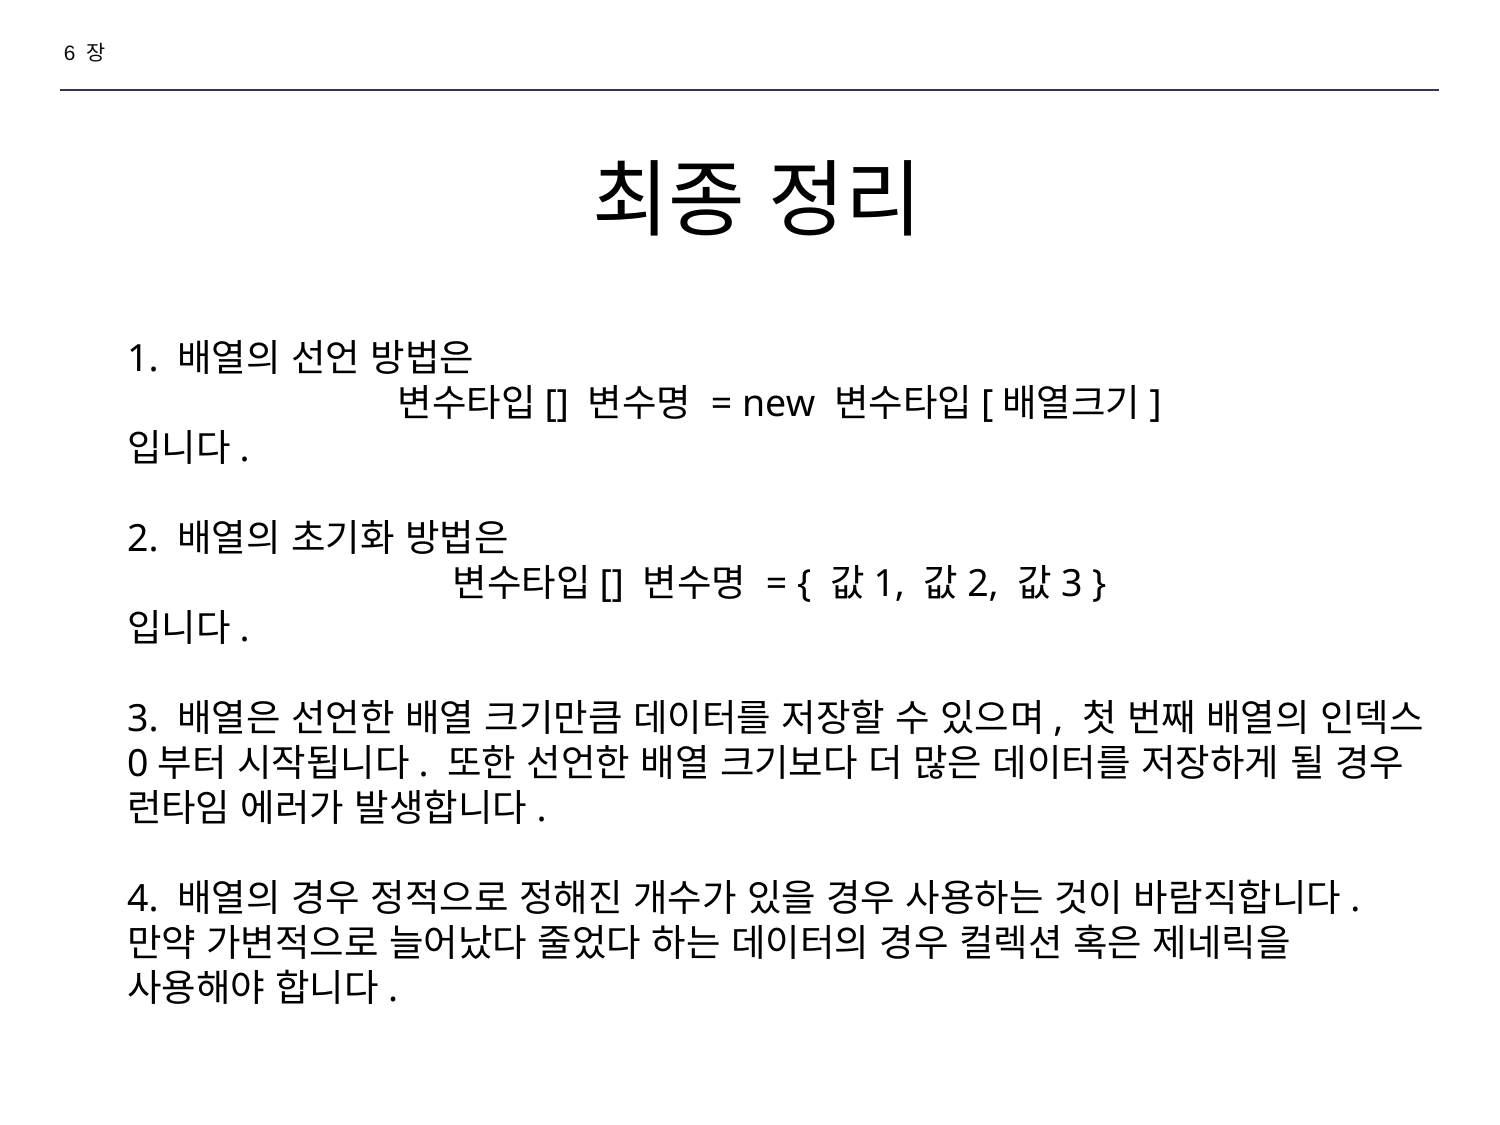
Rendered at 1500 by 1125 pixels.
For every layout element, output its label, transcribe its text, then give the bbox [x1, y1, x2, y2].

text_box [42, 267, 1433, 477]
text_box 6 장 [43, 32, 303, 72]
title 최종 정리 [42, 148, 1473, 244]
text_box 1. 배열의 선언 방법은 변수타입[] 변수명 = new 변수타입[배열크기] 입니다. 2. 배열의 초기화 방법은 변수타입[] 변수명 = { 값1, 값2, 값3 } 입니다. 3. 배열은 선언한 배열 크기만큼 데이터를 저장할 수 있으며, 첫 번째 배열의 인덱스 0부터 시작됩니다. 또한 선언한 배열 크기보다 더 많은 데이터를 저장하게 될 경우 런타임 에러가 발생합니다. 4. 배열의 경우 정적으로 정해진 개수가 있을 경우 사용하는 것이 바람직합니다. 만약 가변적으로 늘어났다 줄었다 하는 데이터의 경우 컬렉션 혹은 제네릭을 사용해야 합니다. [112, 326, 1447, 1017]
